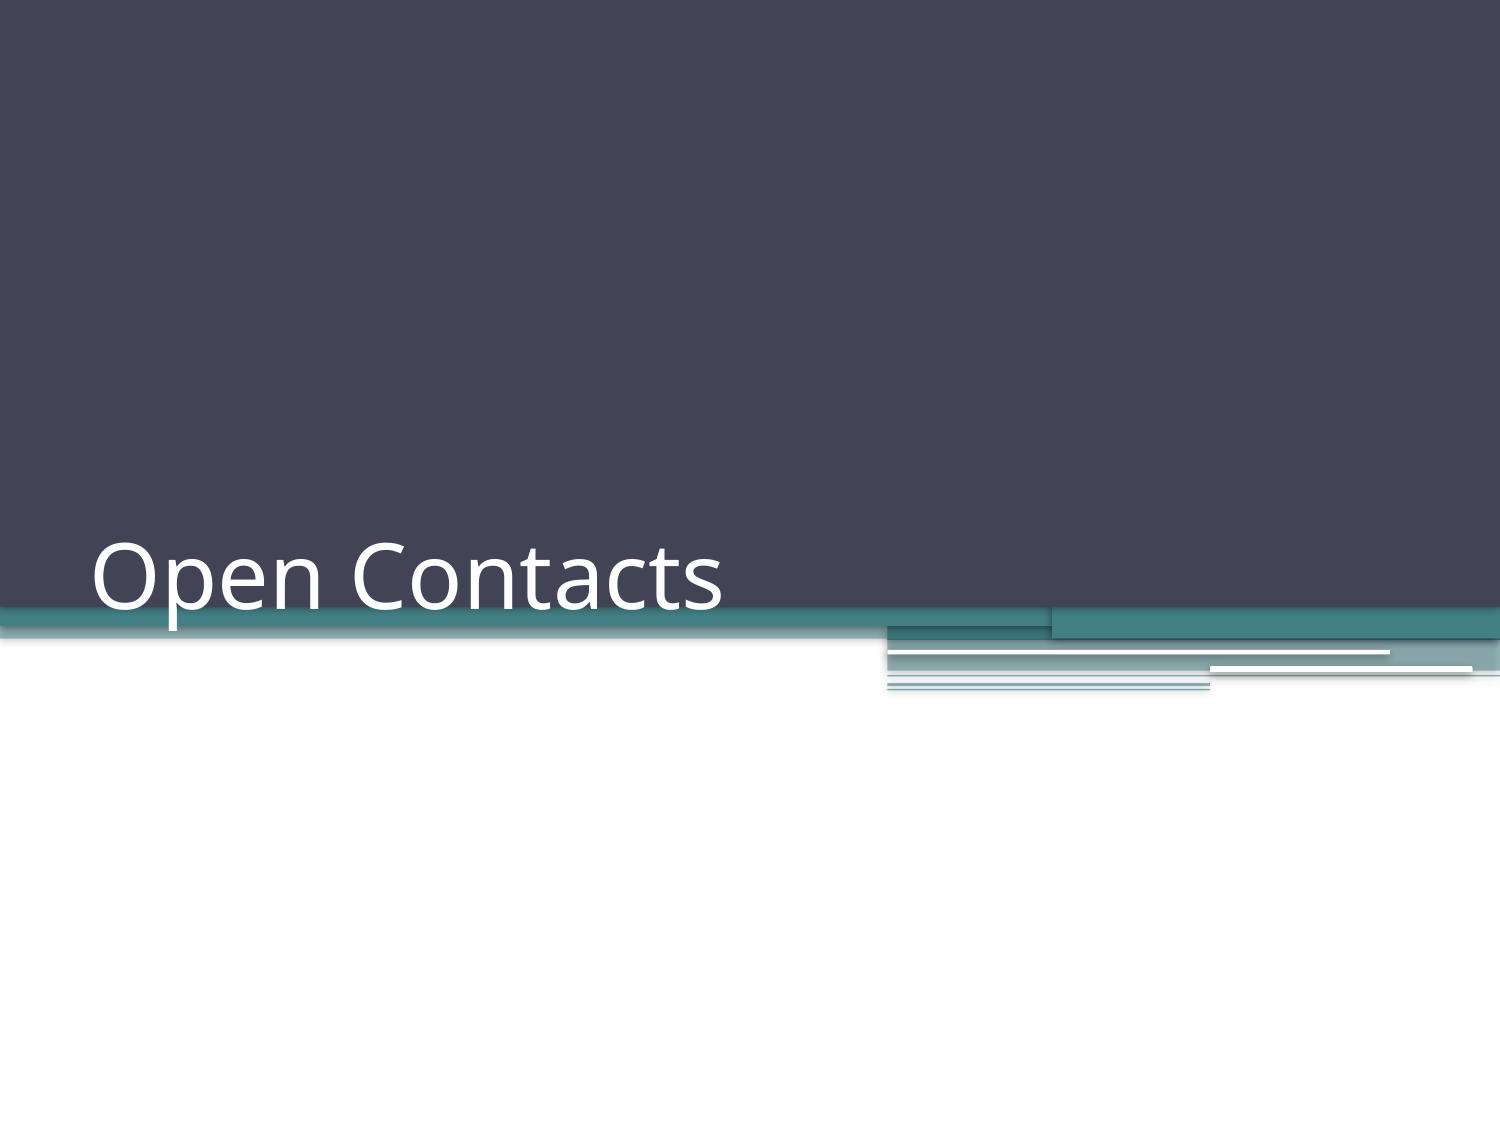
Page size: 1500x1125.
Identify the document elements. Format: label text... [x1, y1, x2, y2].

title Open Contacts [75, 394, 1463, 636]
